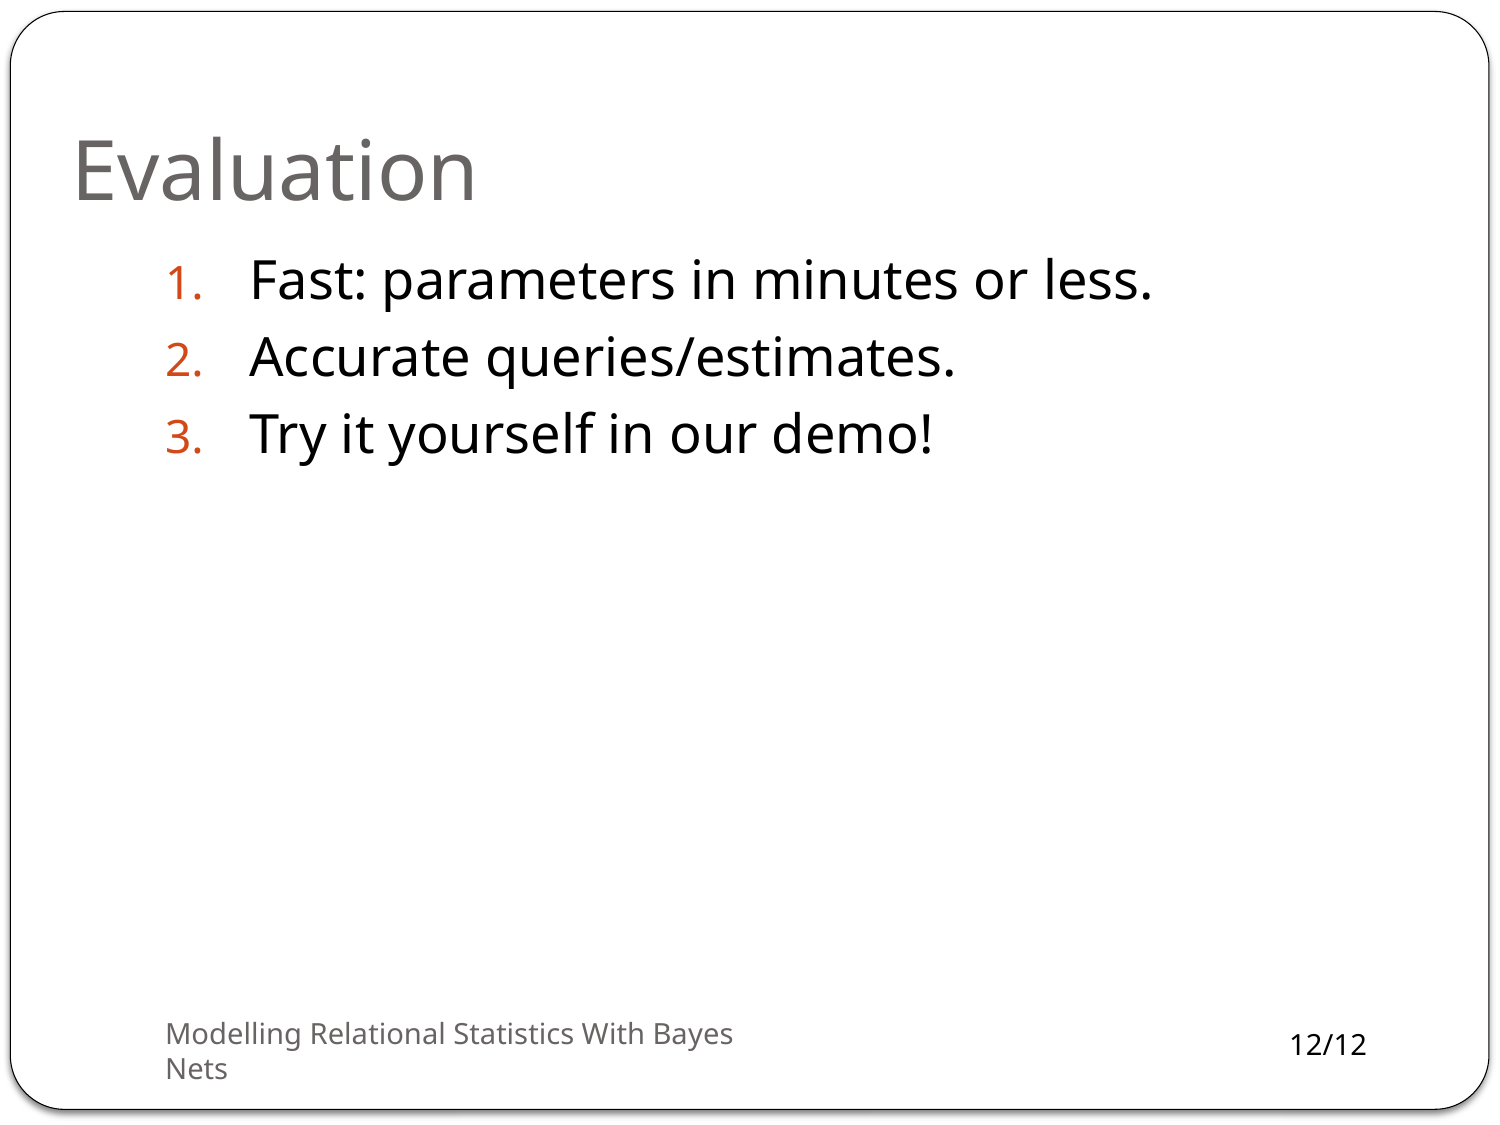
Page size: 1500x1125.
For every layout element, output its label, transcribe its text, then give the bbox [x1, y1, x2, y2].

list Fast: parameters in minutes or less. Accurate queries/estimates. Try it yourself in our demo! [150, 237, 1425, 534]
title Evaluation [56, 45, 1425, 233]
footer Modelling Relational Statistics With Bayes Nets [150, 1012, 800, 1088]
